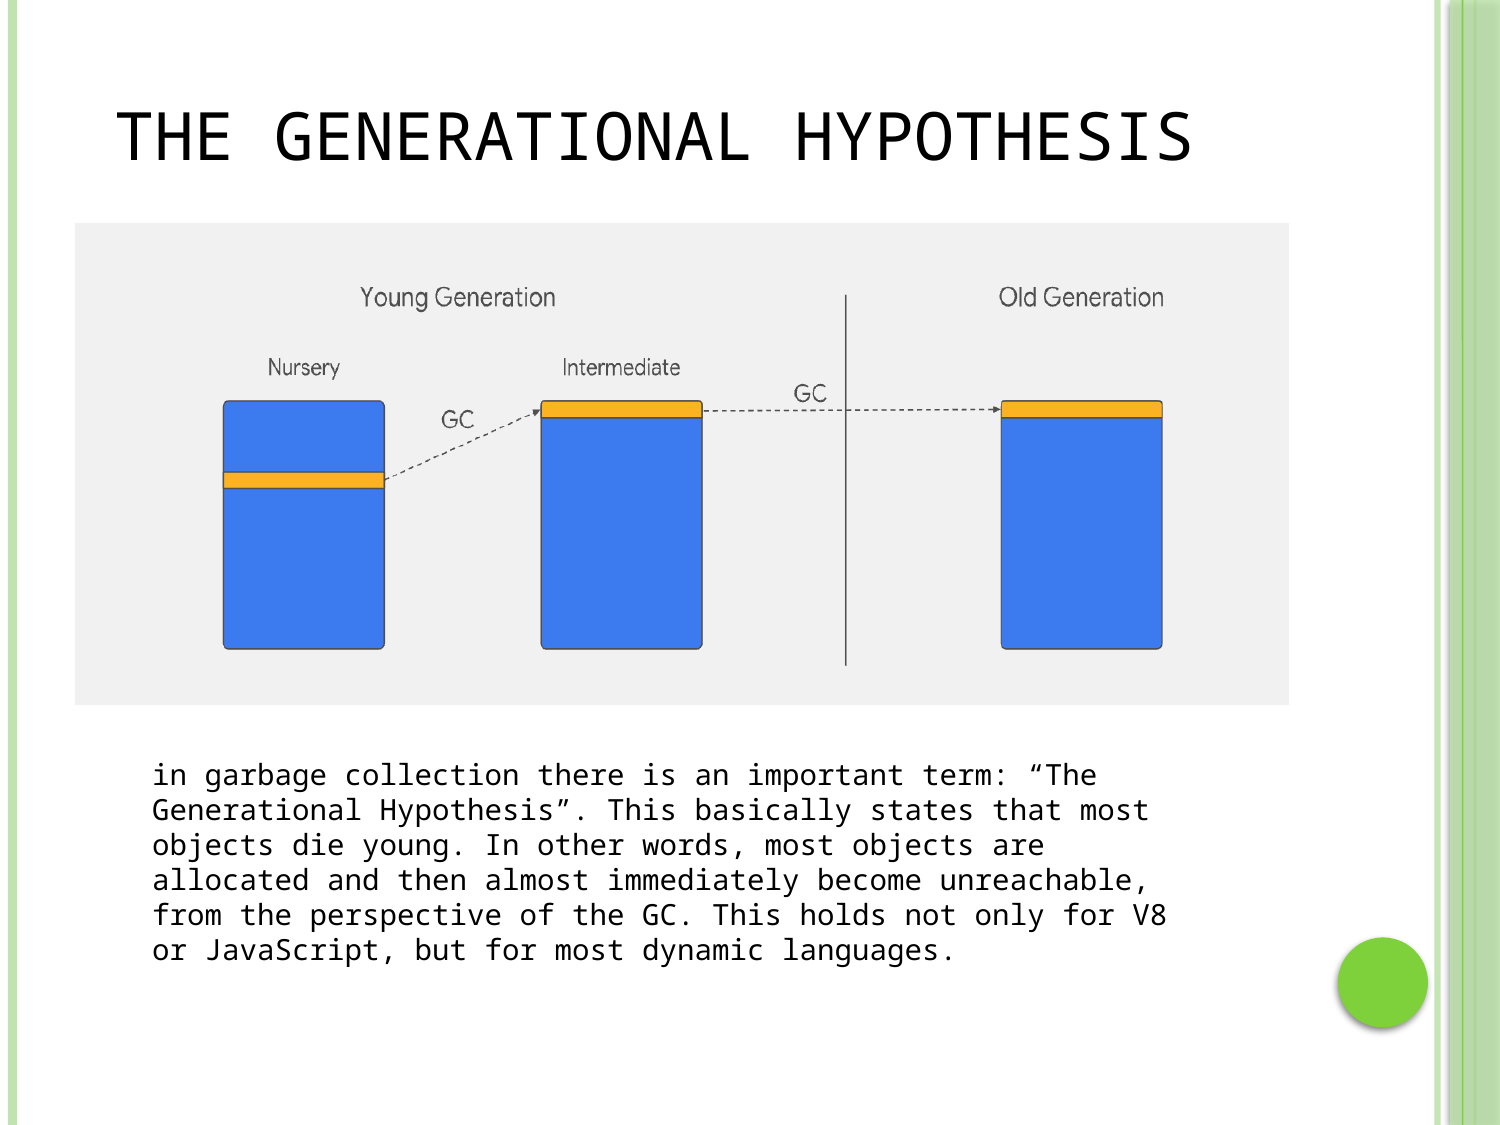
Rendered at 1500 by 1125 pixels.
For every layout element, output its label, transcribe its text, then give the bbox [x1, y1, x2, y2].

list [74, 199, 1301, 713]
title The Generational Hypothesis [99, 36, 1325, 182]
text_box in garbage collection there is an important term: “The Generational Hypothesis”. This basically states that most objects die young. In other words, most objects are allocated and then almost immediately become unreachable, from the perspective of the GC. This holds not only for V8 or JavaScript, but for most dynamic languages. [137, 749, 1200, 974]
